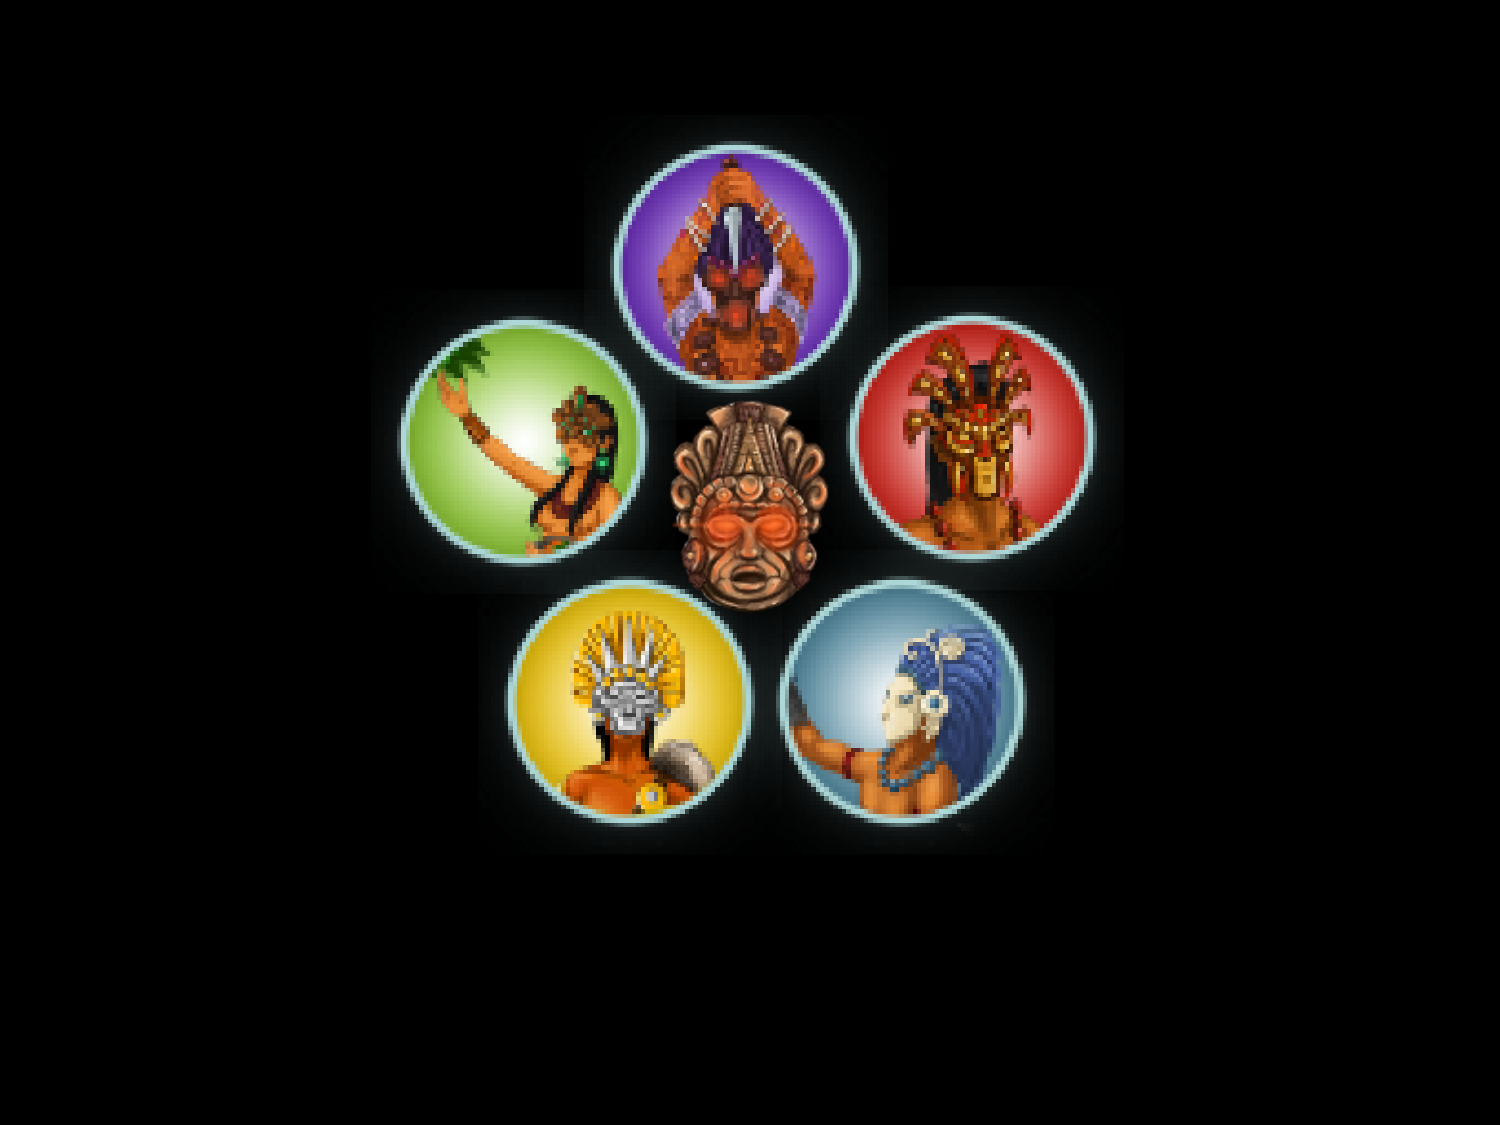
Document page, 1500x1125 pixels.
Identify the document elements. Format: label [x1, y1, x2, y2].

picture [371, 115, 1125, 855]
